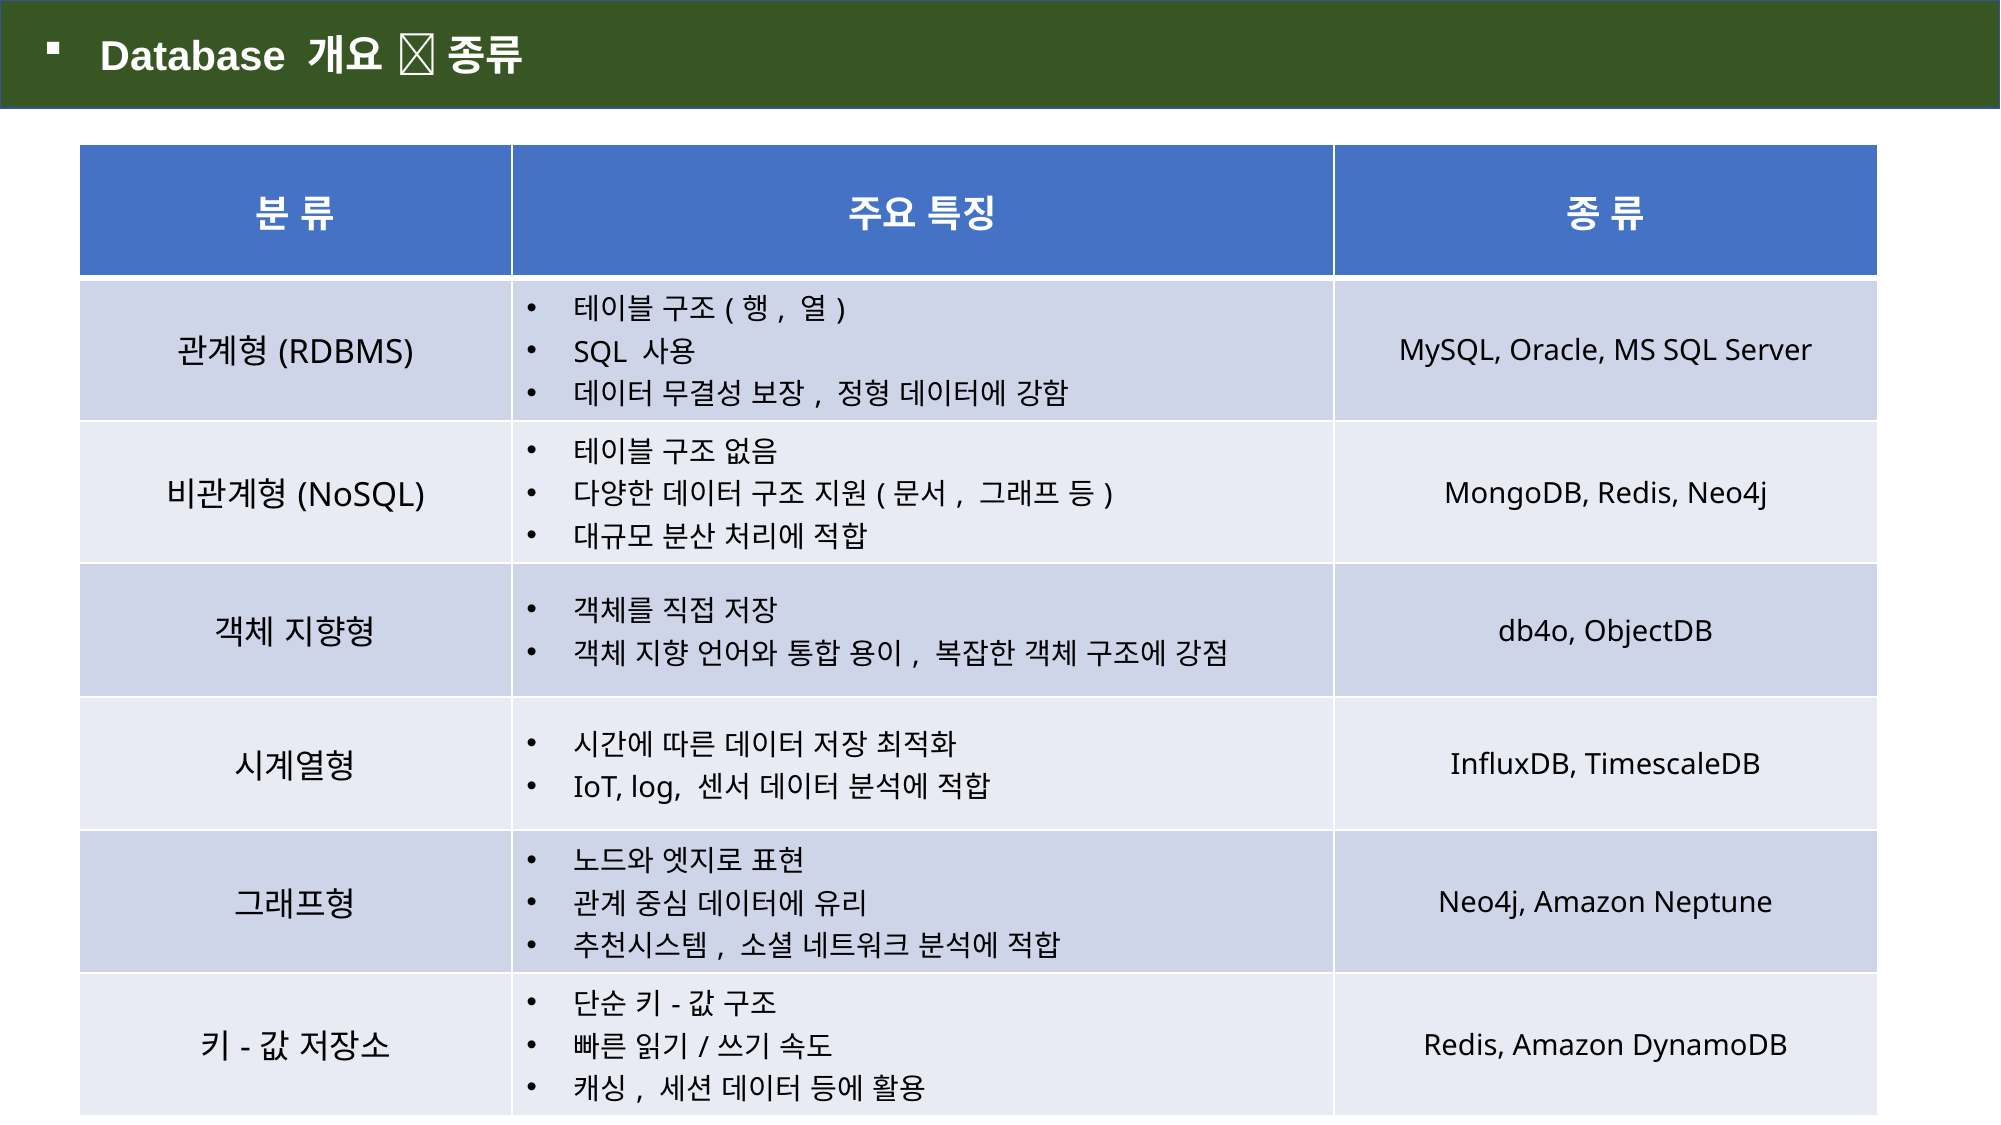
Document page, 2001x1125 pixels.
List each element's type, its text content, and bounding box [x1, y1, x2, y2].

table_cell 그래프형 [80, 831, 511, 972]
table_cell Redis, Amazon DynamoDB [1335, 974, 1877, 1115]
table_cell MongoDB, Redis, Neo4j [1335, 422, 1877, 562]
table_header 주요 특징 [513, 145, 1333, 275]
table_cell 단순 키-값 구조 빠른 읽기/쓰기 속도 캐싱, 세션 데이터 등에 활용 [513, 974, 1333, 1115]
table_cell 비관계형(NoSQL) [80, 422, 511, 562]
table_cell 관계형(RDBMS) [80, 281, 511, 420]
table_cell InfluxDB, TimescaleDB [1335, 698, 1877, 829]
table_cell 시간에 따른 데이터 저장 최적화 IoT, log, 센서 데이터 분석에 적합 [513, 698, 1333, 829]
table_cell 객체를 직접 저장 객체 지향 언어와 통합 용이, 복잡한 객체 구조에 강점 [513, 564, 1333, 696]
table_header 분 류 [80, 145, 511, 275]
text_box Database 개요  종류 [0, 0, 2000, 109]
table_cell MySQL, Oracle, MS SQL Server [1335, 281, 1877, 420]
table_cell db4o, ObjectDB [1335, 564, 1877, 696]
table_cell Neo4j, Amazon Neptune [1335, 831, 1877, 972]
table_cell 키-값 저장소 [80, 974, 511, 1115]
table_cell 시계열형 [80, 698, 511, 829]
table_cell 테이블 구조(행, 열) SQL 사용 데이터 무결성 보장, 정형 데이터에 강함 [513, 281, 1333, 420]
table_cell 객체 지향형 [80, 564, 511, 696]
table_header 종 류 [1335, 145, 1877, 275]
table_cell 테이블 구조 없음 다양한 데이터 구조 지원(문서, 그래프 등) 대규모 분산 처리에 적합 [513, 422, 1333, 562]
table_cell 노드와 엣지로 표현 관계 중심 데이터에 유리 추천시스템, 소셜 네트워크 분석에 적합 [513, 831, 1333, 972]
